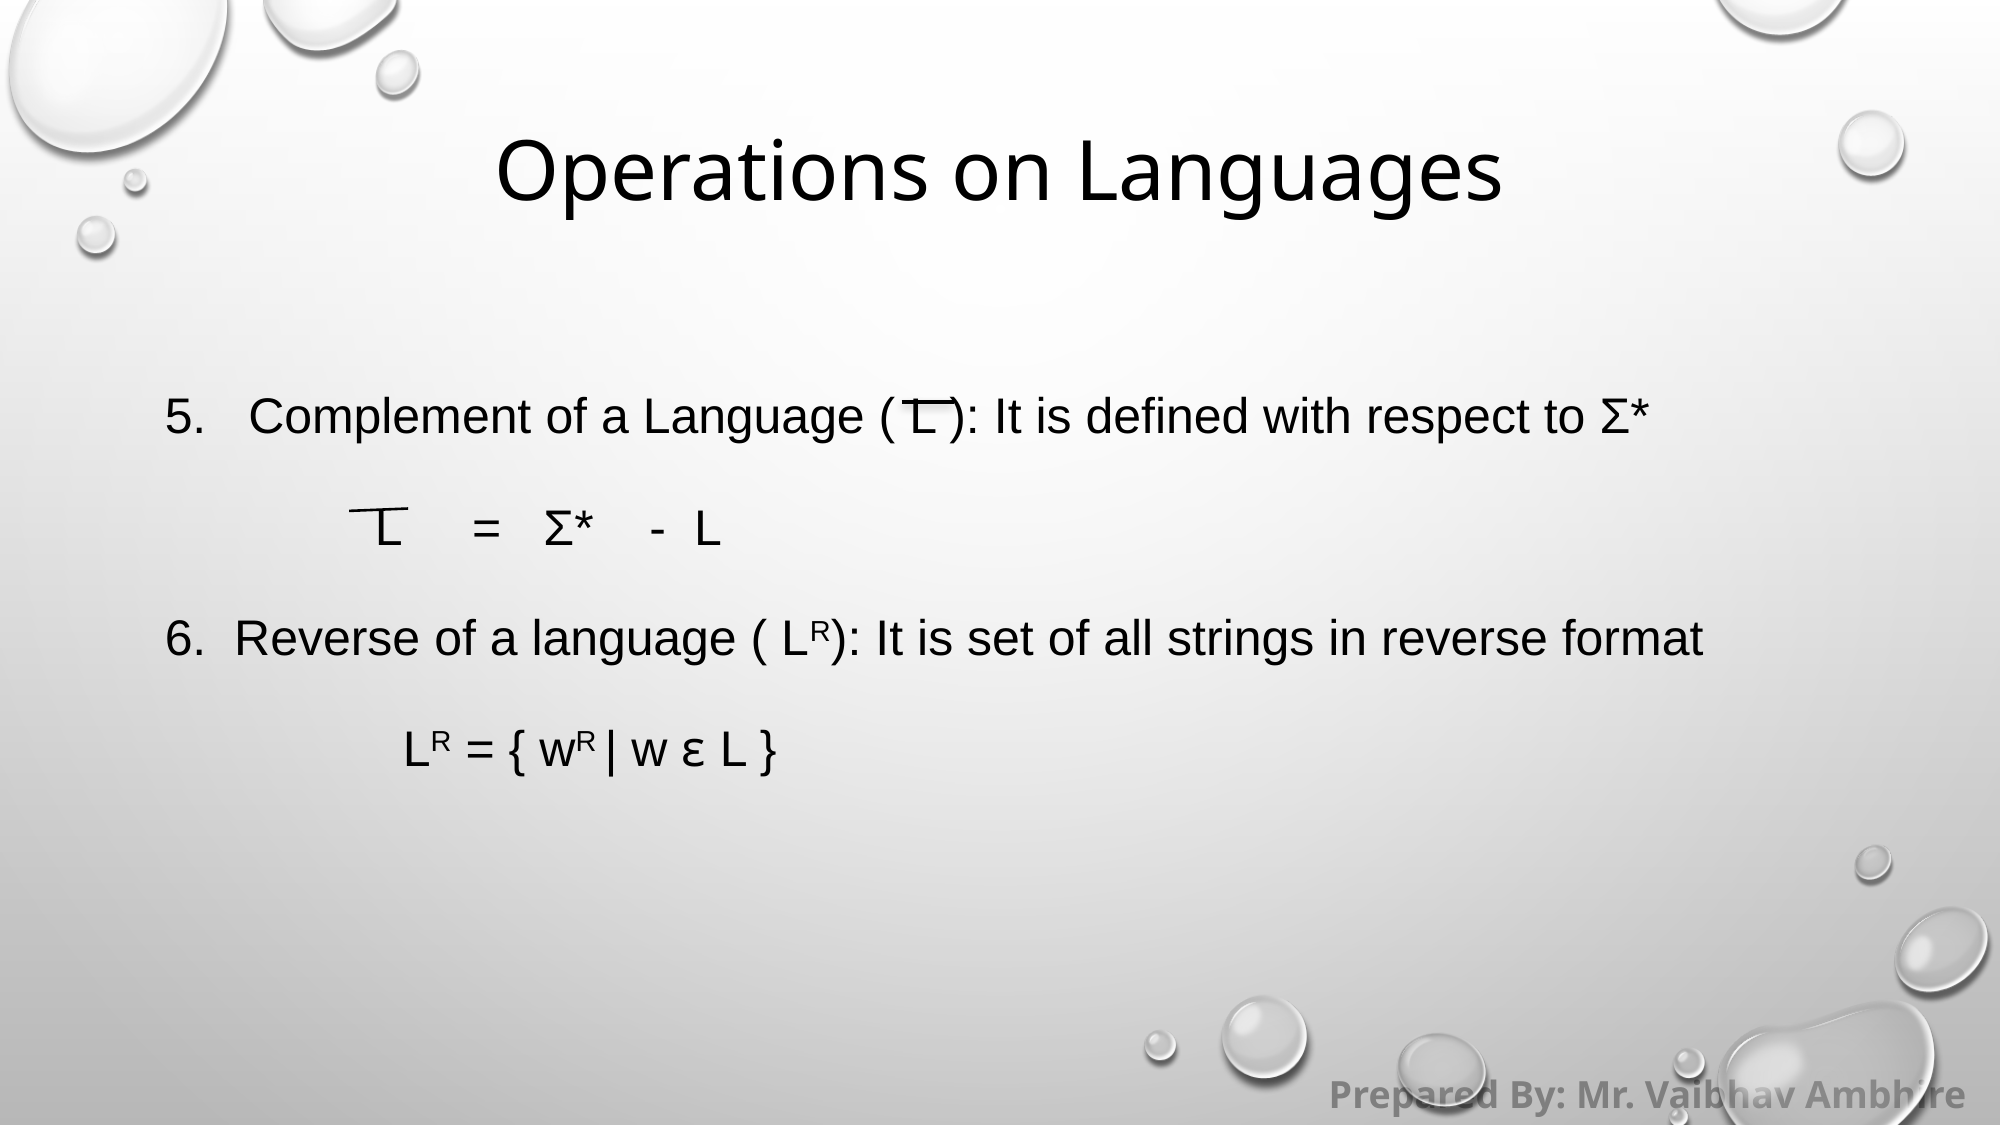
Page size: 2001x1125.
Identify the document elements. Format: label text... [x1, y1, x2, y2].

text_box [348, 508, 409, 512]
list 5. Complement of a Language ( L ): It is defined with respect to Σ* L = Σ* - L 6. Reverse of a language ( LR): It is set of all strings in reverse format LR = { wR | w ε L } [149, 265, 1850, 1038]
title Operations on Languages [149, 101, 1851, 246]
picture [0, 0, 2000, 1125]
